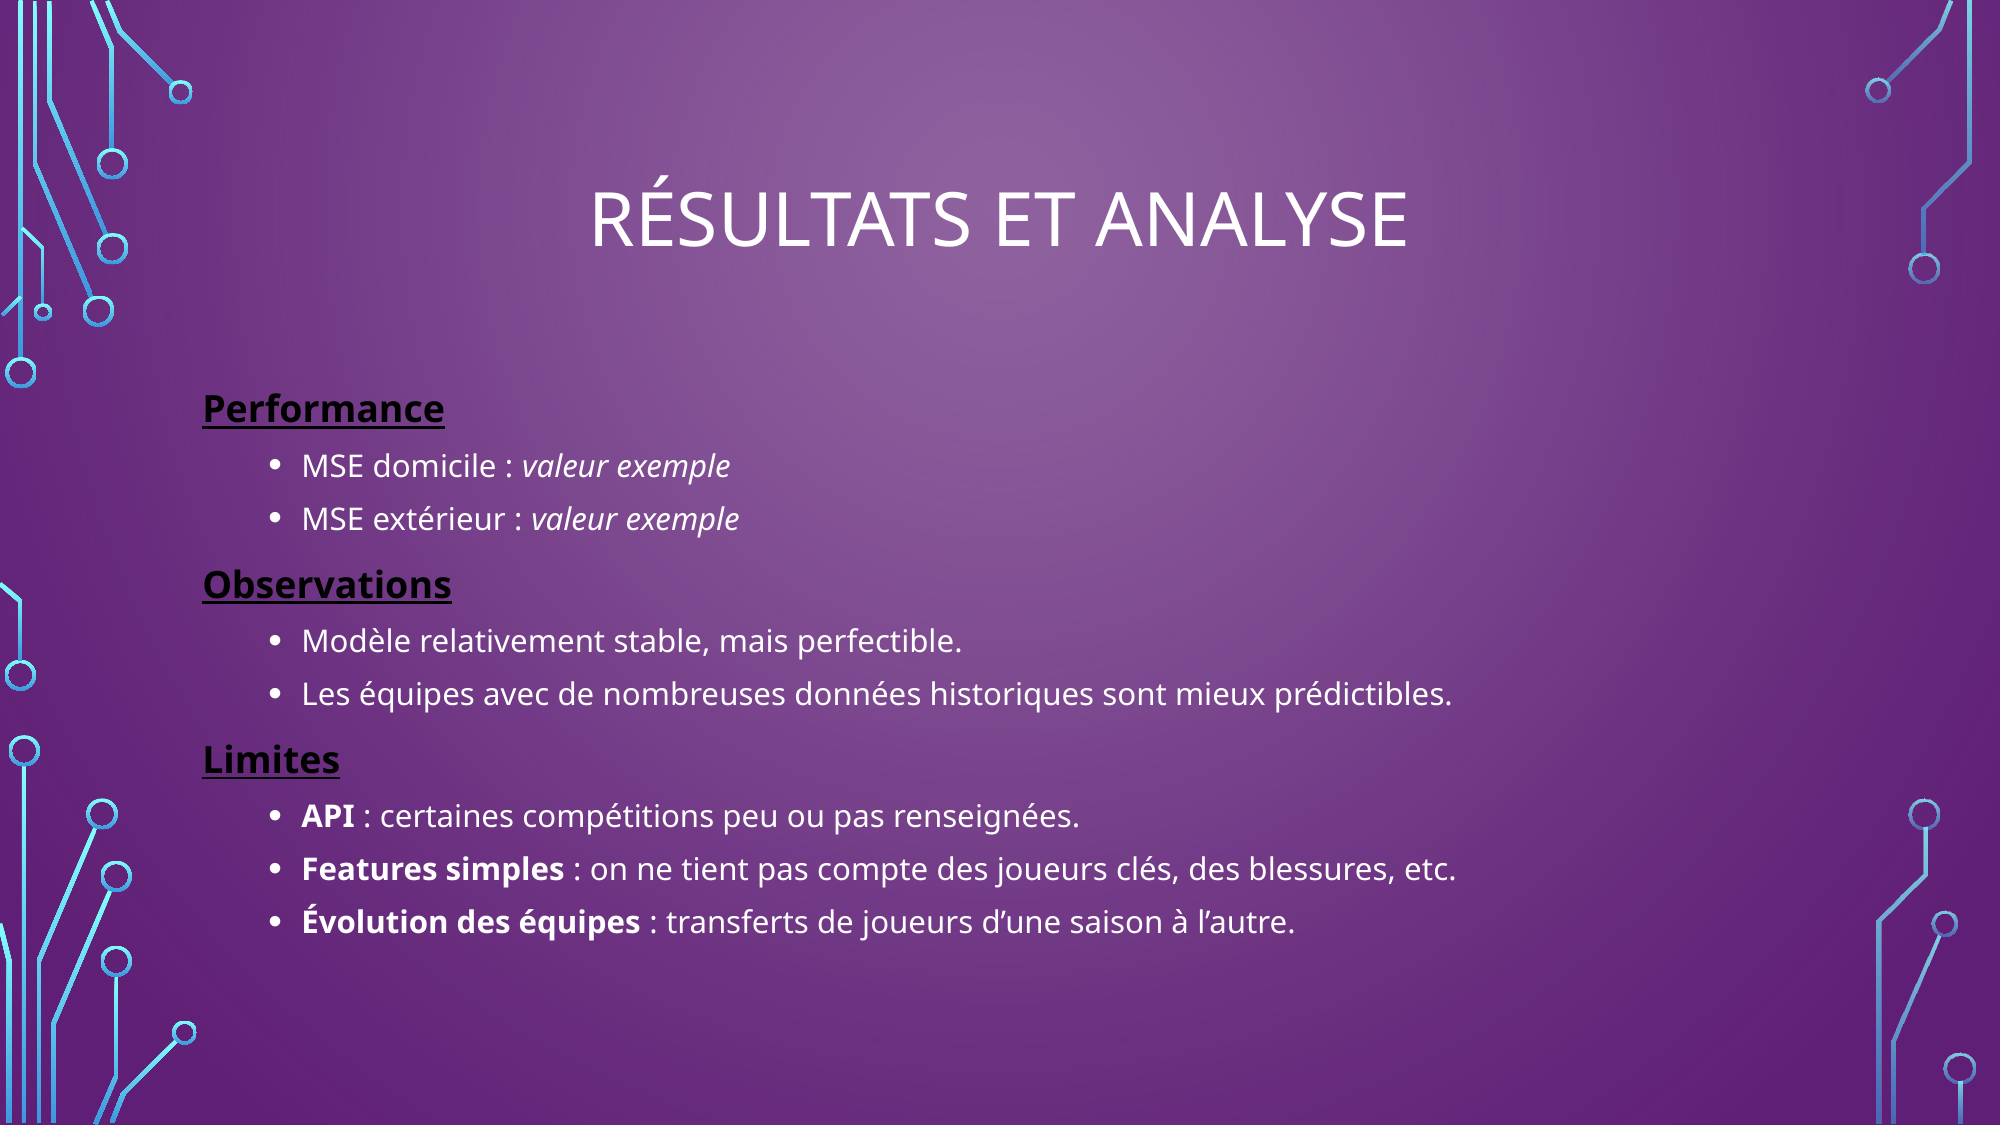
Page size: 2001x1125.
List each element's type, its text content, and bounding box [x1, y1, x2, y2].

title Résultats et analyse [187, 101, 1813, 344]
list Performance MSE domicile : valeur exemple MSE extérieur : valeur exemple Observations Modèle relativement stable, mais perfectible. Les équipes avec de nombreuses données historiques sont mieux prédictibles. Limites API : certaines compétitions peu ou pas renseignées. Features simples : on ne tient pas compte des joueurs clés, des blessures, etc. Évolution des équipes : transferts de joueurs d’une saison à l’autre. [187, 369, 1813, 950]
